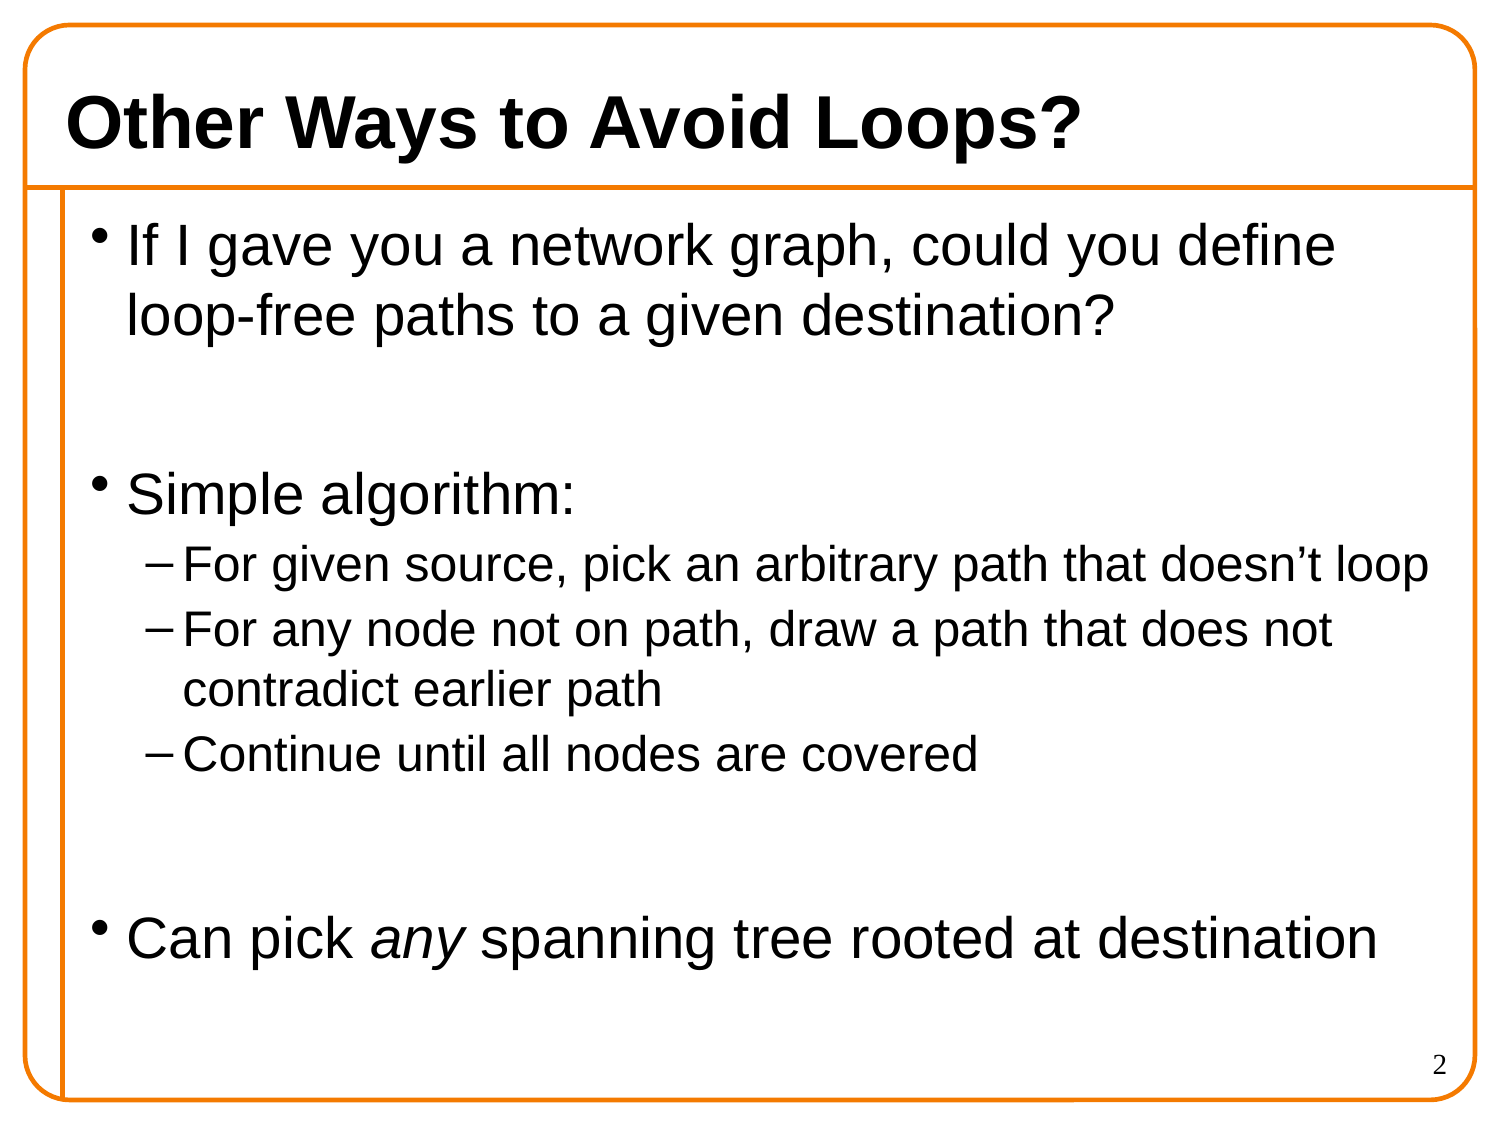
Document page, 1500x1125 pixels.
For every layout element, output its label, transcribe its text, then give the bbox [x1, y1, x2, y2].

list If I gave you a network graph, could you define loop-free paths to a given destination? Simple algorithm: For given source, pick an arbitrary path that doesn’t loop For any node not on path, draw a path that does not contradict earlier path Continue until all nodes are covered Can pick any spanning tree rooted at destination [75, 200, 1463, 1100]
slide_number 2 [1312, 1037, 1463, 1101]
title Other Ways to Avoid Loops? [50, 62, 1475, 175]
